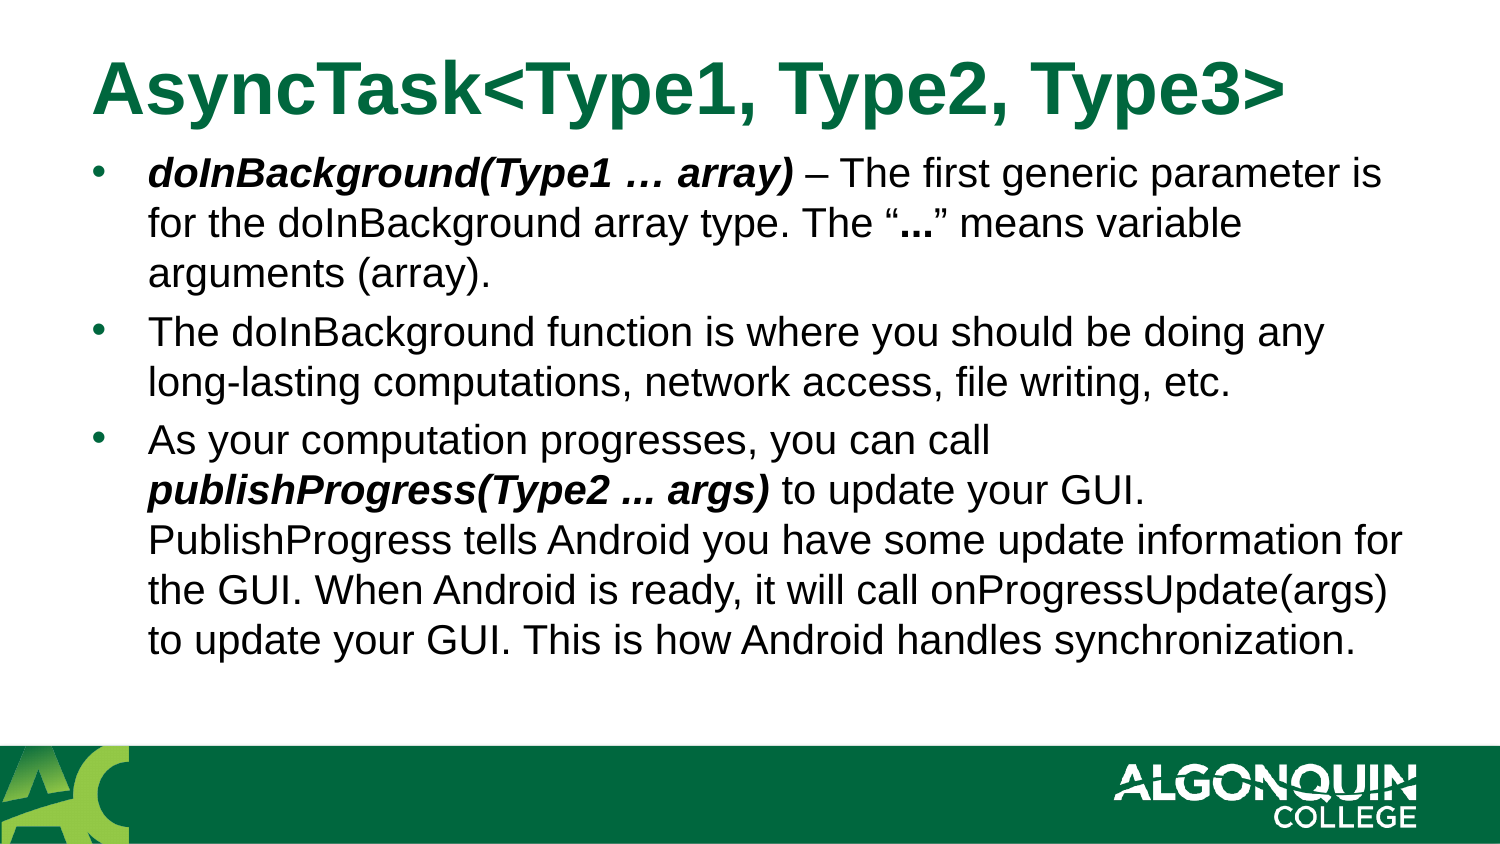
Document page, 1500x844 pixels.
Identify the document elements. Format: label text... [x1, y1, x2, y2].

picture [1, 746, 129, 844]
list doInBackground(Type1 … array) – The first generic parameter is for the doInBackground array type. The “...” means variable arguments (array). The doInBackground function is where you should be doing any long-lasting computations, network access, file writing, etc. As your computation progresses, you can call publishProgress(Type2 ... args) to update your GUI. PublishProgress tells Android you have some update information for the GUI. When Android is ready, it will call onProgressUpdate(args) to update your GUI. This is how Android handles synchronization. [76, 138, 1424, 715]
title AsyncTask<Type1, Type2, Type3> [76, 31, 1424, 138]
